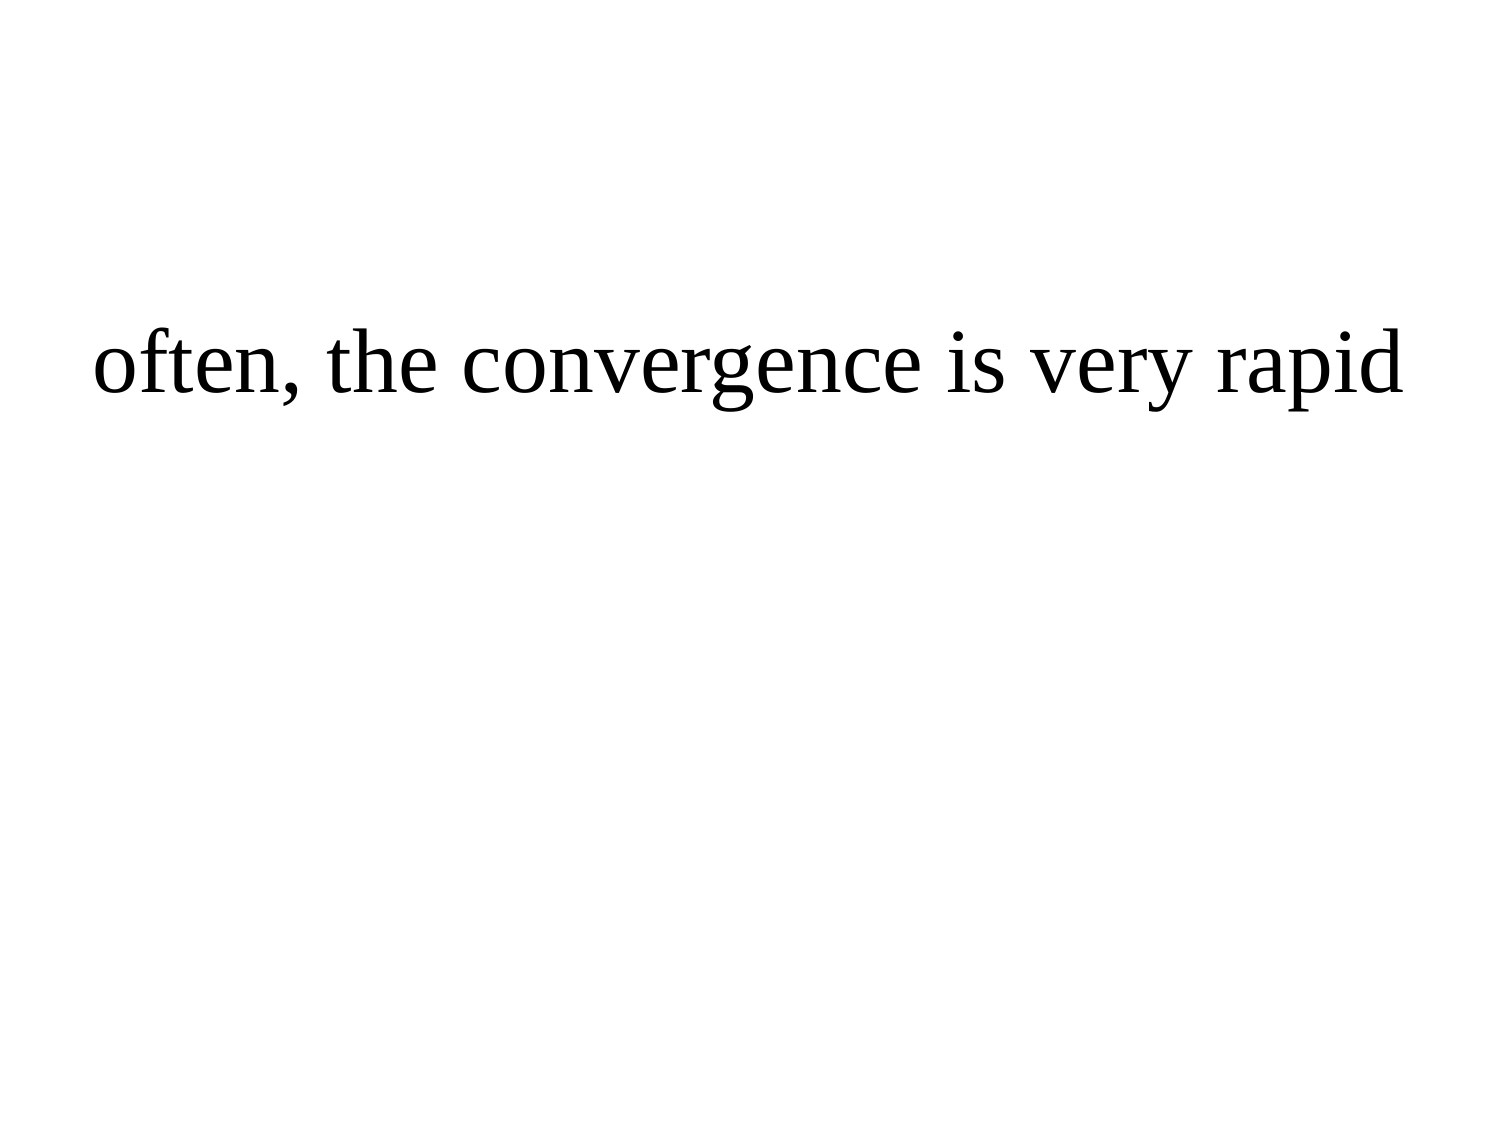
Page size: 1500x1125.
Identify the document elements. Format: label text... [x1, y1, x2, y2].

title often, the convergence is very rapid [75, 262, 1425, 450]
